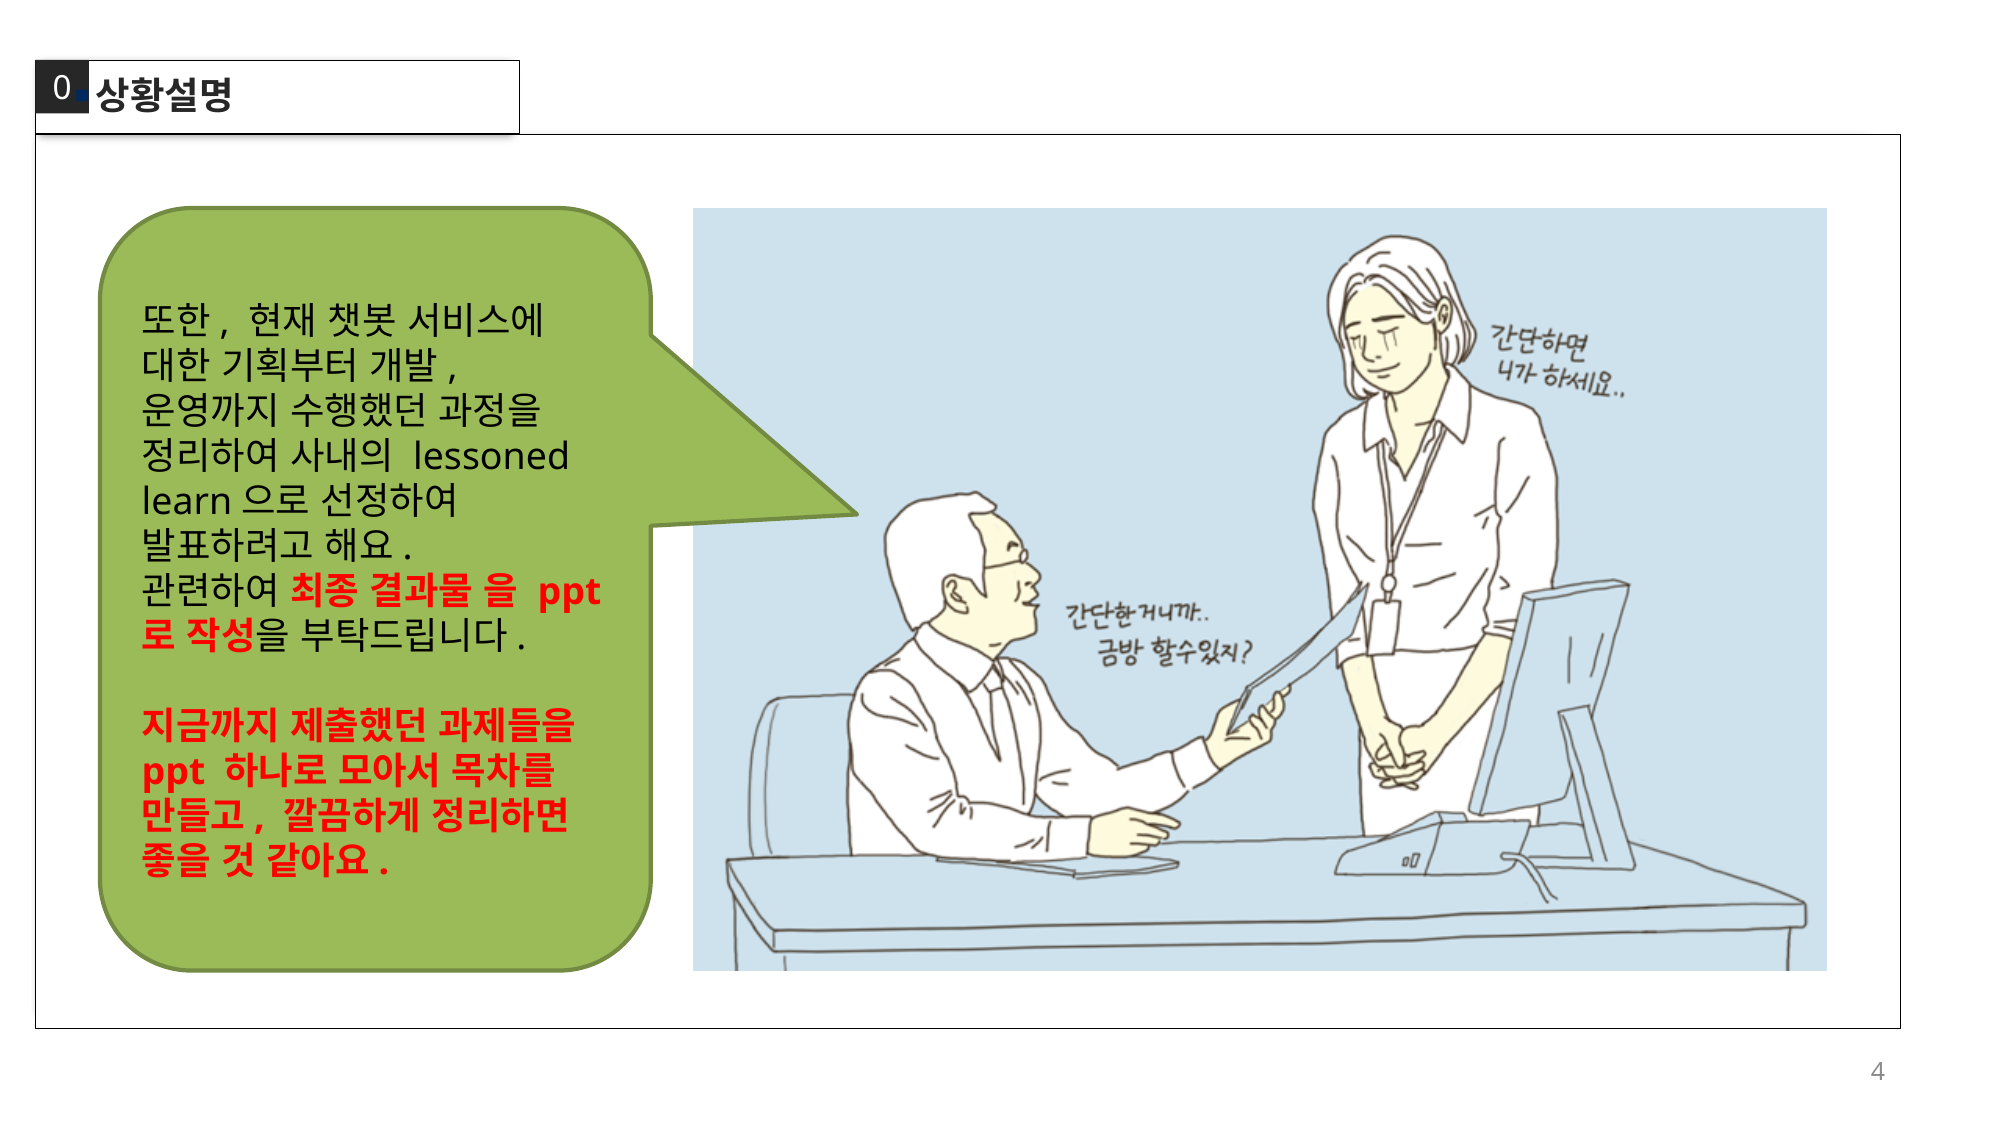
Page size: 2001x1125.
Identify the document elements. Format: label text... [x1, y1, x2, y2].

text_box [33, 132, 1902, 1031]
text_box [33, 58, 522, 135]
text_box 상황설명 [73, 71, 502, 117]
text_box 또한, 현재 챗봇 서비스에 대한 기획부터 개발, 운영까지 수행했던 과정을 정리하여 사내의 lessoned learn으로 선정하여 발표하려고 해요. 관련하여 최종 결과물 을 ppt로 작성을 부탁드립니다. 지금까지 제출했던 과제들을 ppt 하나로 모아서 목차를 만들고, 깔끔하게 정리하면 좋을 것 같아요. [97, 205, 688, 973]
picture [693, 207, 1827, 971]
slide_number 3 [1433, 1042, 1900, 1103]
text_box 0 [33, 58, 91, 115]
